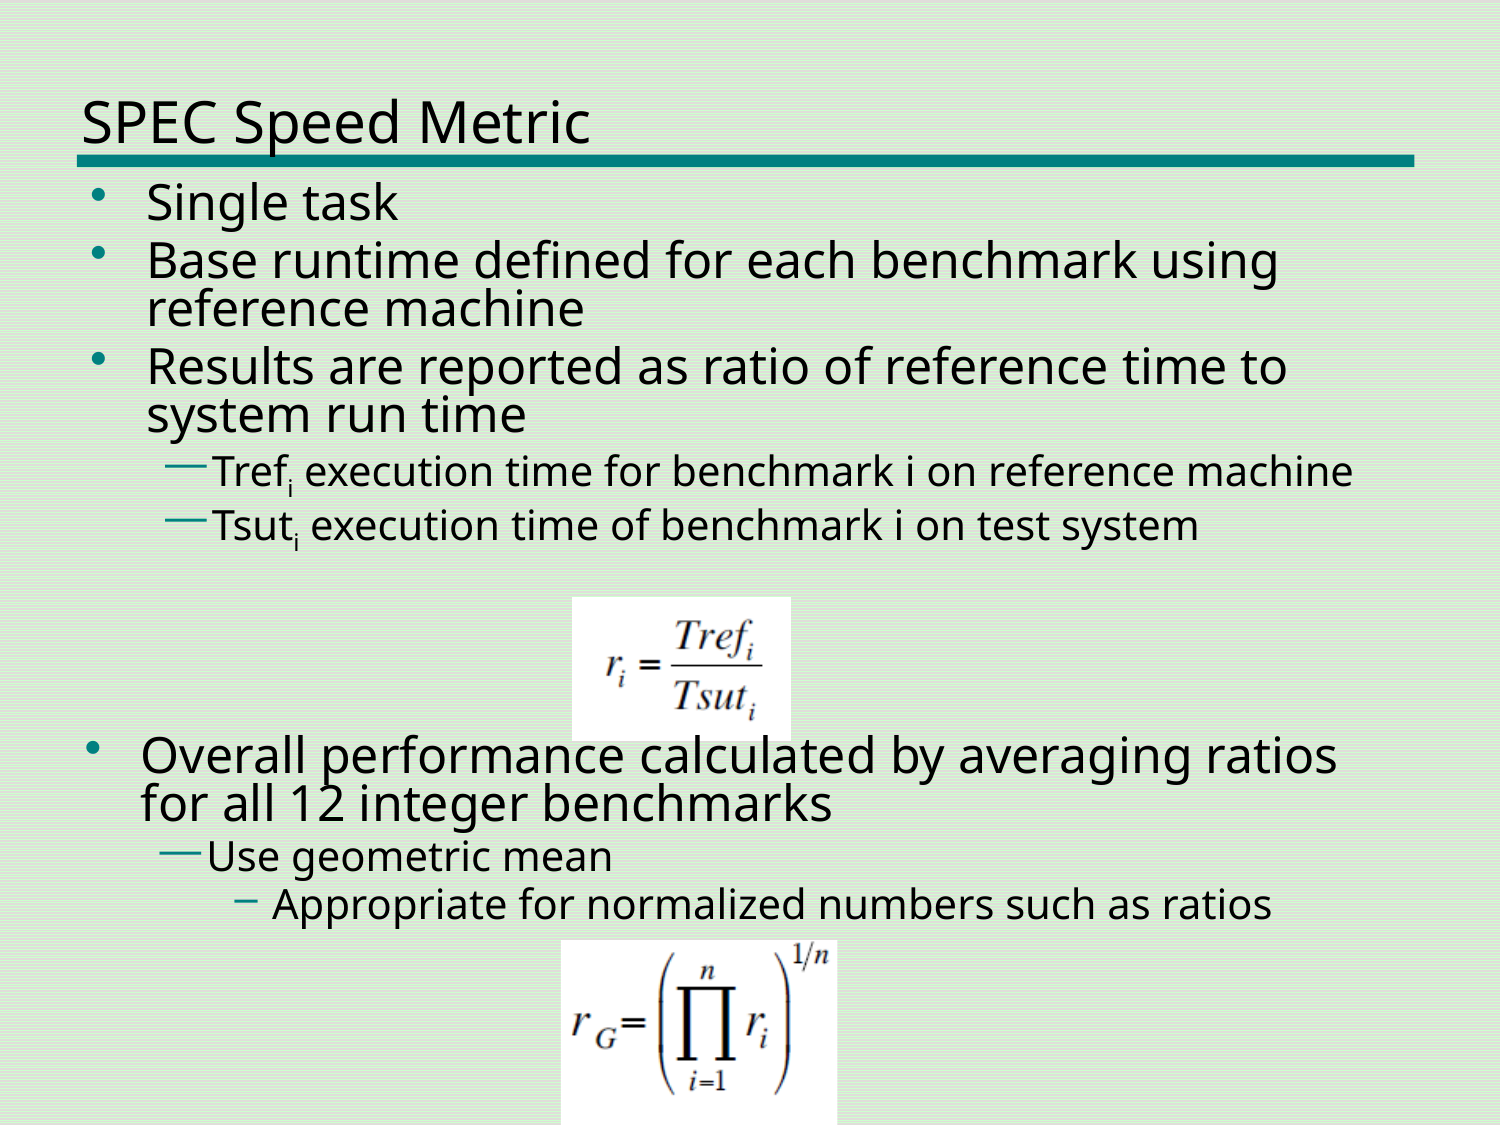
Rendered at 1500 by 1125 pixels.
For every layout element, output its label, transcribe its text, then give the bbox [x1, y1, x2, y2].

picture [572, 597, 791, 741]
picture [560, 940, 838, 1125]
text_box Overall performance calculated by averaging ratios for all 12 integer benchmarks Use geometric mean Appropriate for normalized numbers such as ratios [69, 727, 1412, 903]
title SPEC Speed Metric [66, 24, 1413, 163]
list Single task Base runtime defined for each benchmark using reference machine Results are reported as ratio of reference time to system run time Trefi execution time for benchmark i on reference machine Tsuti execution time of benchmark i on test system [75, 174, 1417, 598]
